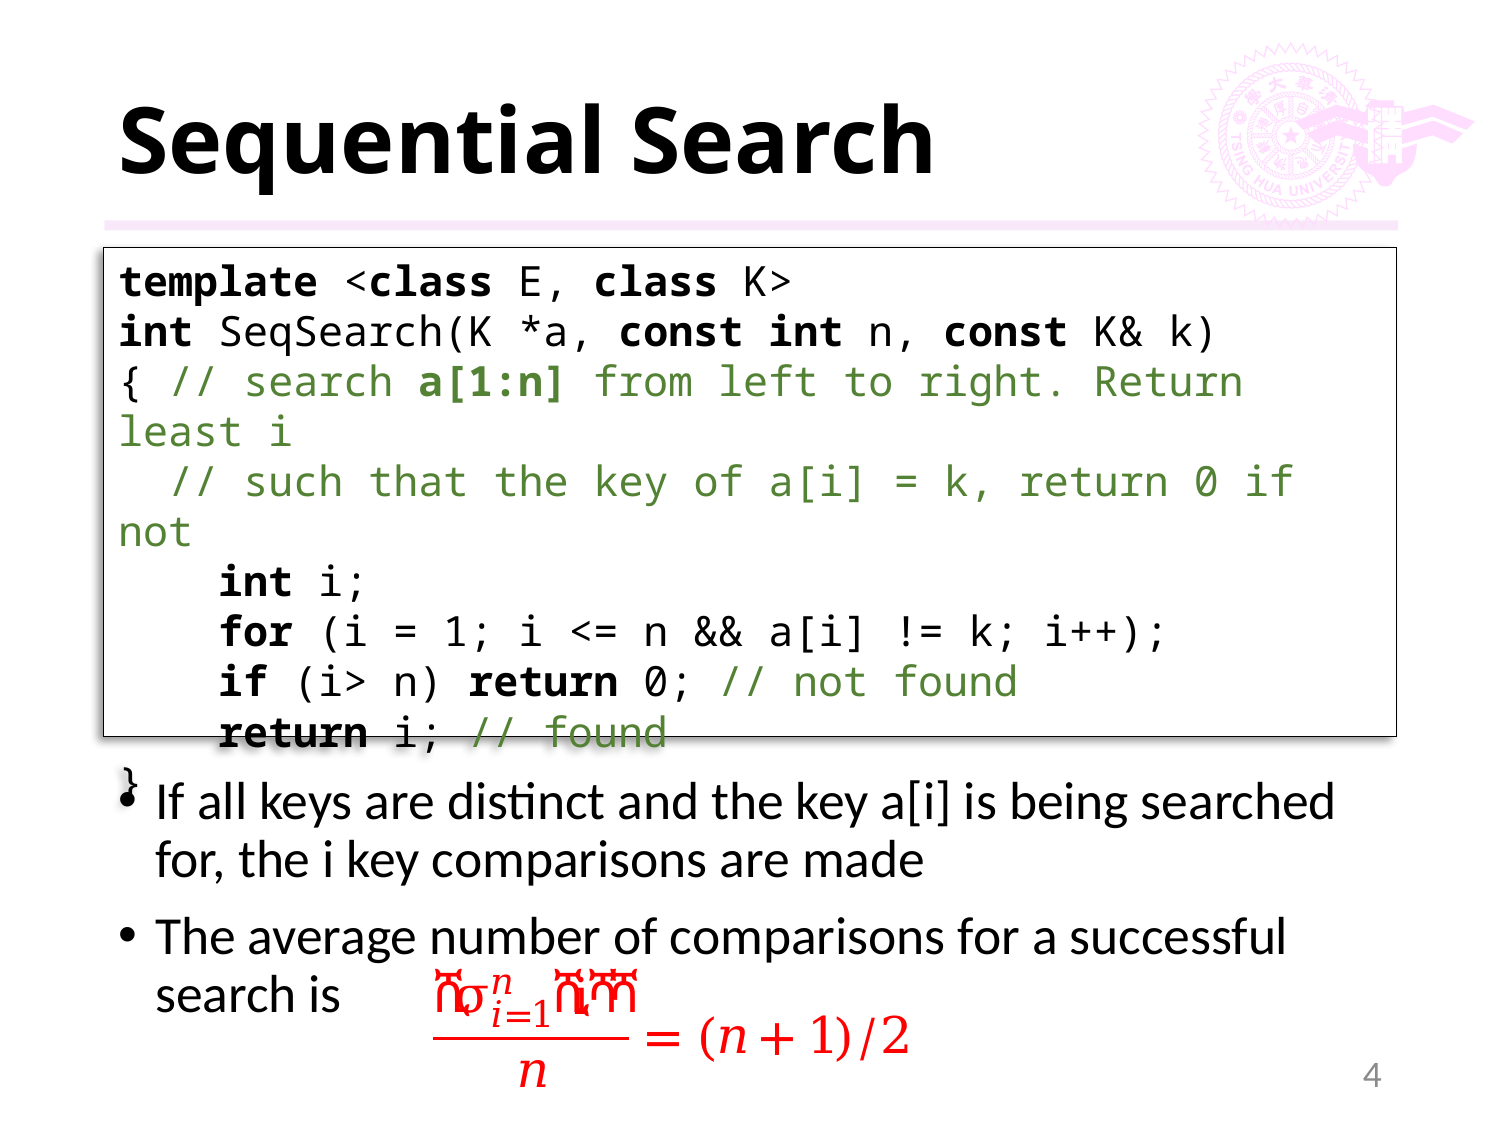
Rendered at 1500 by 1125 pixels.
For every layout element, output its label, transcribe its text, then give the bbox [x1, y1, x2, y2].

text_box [367, 959, 973, 1111]
text_box template <class E, class K> int SeqSearch(K *a, const int n, const K& k) { // search a[1:n] from left to right. Return least i // such that the key of a[i] = k, return 0 if not int i; for (i = 1; i <= n && a[i] != k; i++); if (i> n) return 0; // not found return i; // found } [103, 247, 1397, 737]
list If all keys are distinct and the key a[i] is being searched for, the i key comparisons are made The average number of comparisons for a successful search is [103, 766, 1397, 1034]
title Sequential Search [103, 59, 1397, 228]
slide_number 4 [1059, 1042, 1397, 1103]
